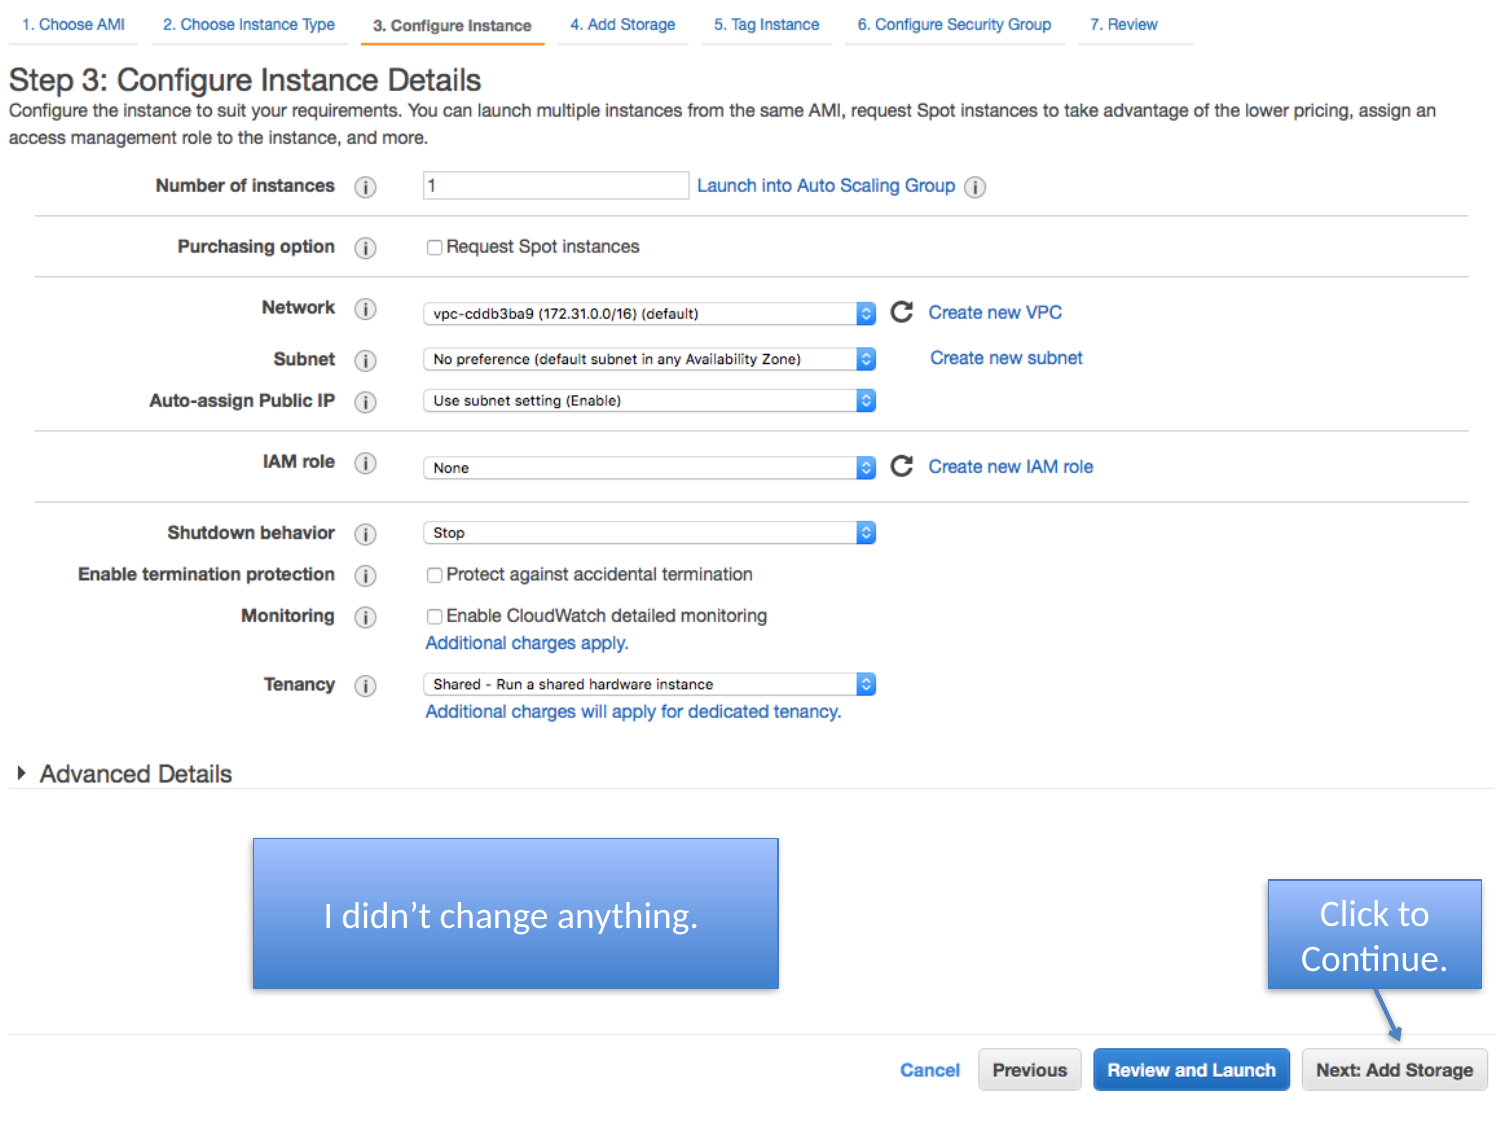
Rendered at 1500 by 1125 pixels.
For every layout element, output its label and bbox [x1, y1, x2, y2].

text_box [1374, 988, 1401, 1042]
picture [0, 0, 1500, 1105]
